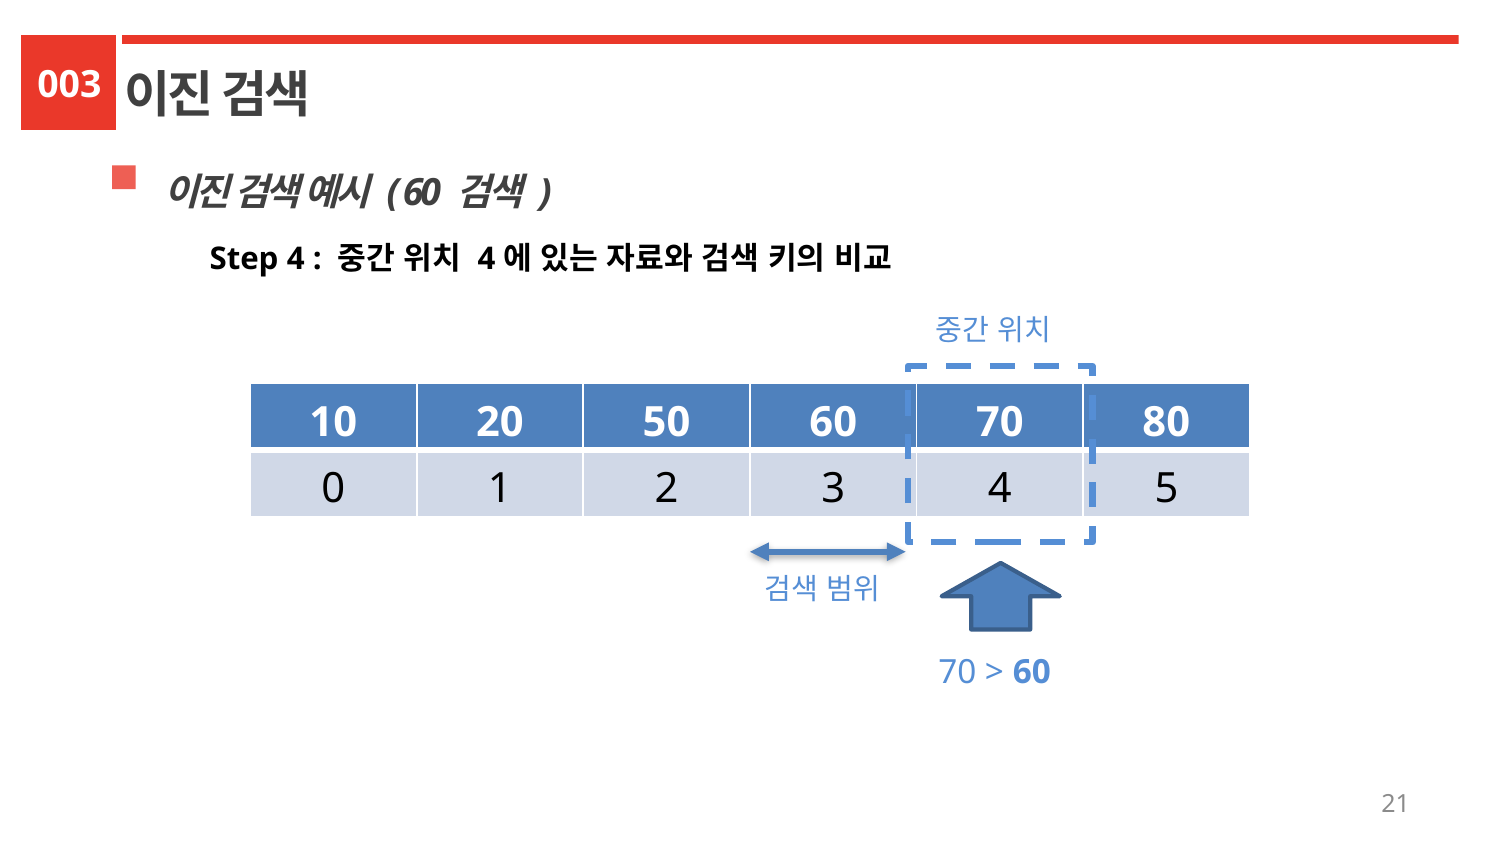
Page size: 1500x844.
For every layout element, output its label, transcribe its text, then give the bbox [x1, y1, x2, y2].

table_header 20 [418, 384, 582, 447]
table_cell 2 [584, 453, 749, 516]
table_header 80 [1093, 384, 1249, 447]
table_header 60 [751, 384, 908, 447]
text_box 이진 검색 [126, 54, 691, 130]
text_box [15, 35, 123, 130]
text_box 70 > 60 [923, 642, 1084, 698]
table_header 10 [251, 384, 416, 447]
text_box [111, 160, 656, 222]
text_box [939, 561, 1062, 632]
table_cell 5 [1093, 453, 1249, 516]
table_cell 3 [751, 453, 908, 516]
table_header 50 [584, 384, 749, 447]
slide_number 21 [1074, 782, 1425, 827]
text_box Step 4 : 중간 위치 4에 있는 자료와 검색 키의 비교 [194, 230, 1388, 283]
text_box [906, 364, 1095, 544]
table_cell 0 [251, 453, 416, 516]
text_box [120, 33, 1461, 46]
table_cell 1 [418, 453, 582, 516]
text_box 중간 위치 [920, 303, 1081, 354]
text_box 검색 범위 [749, 562, 910, 613]
